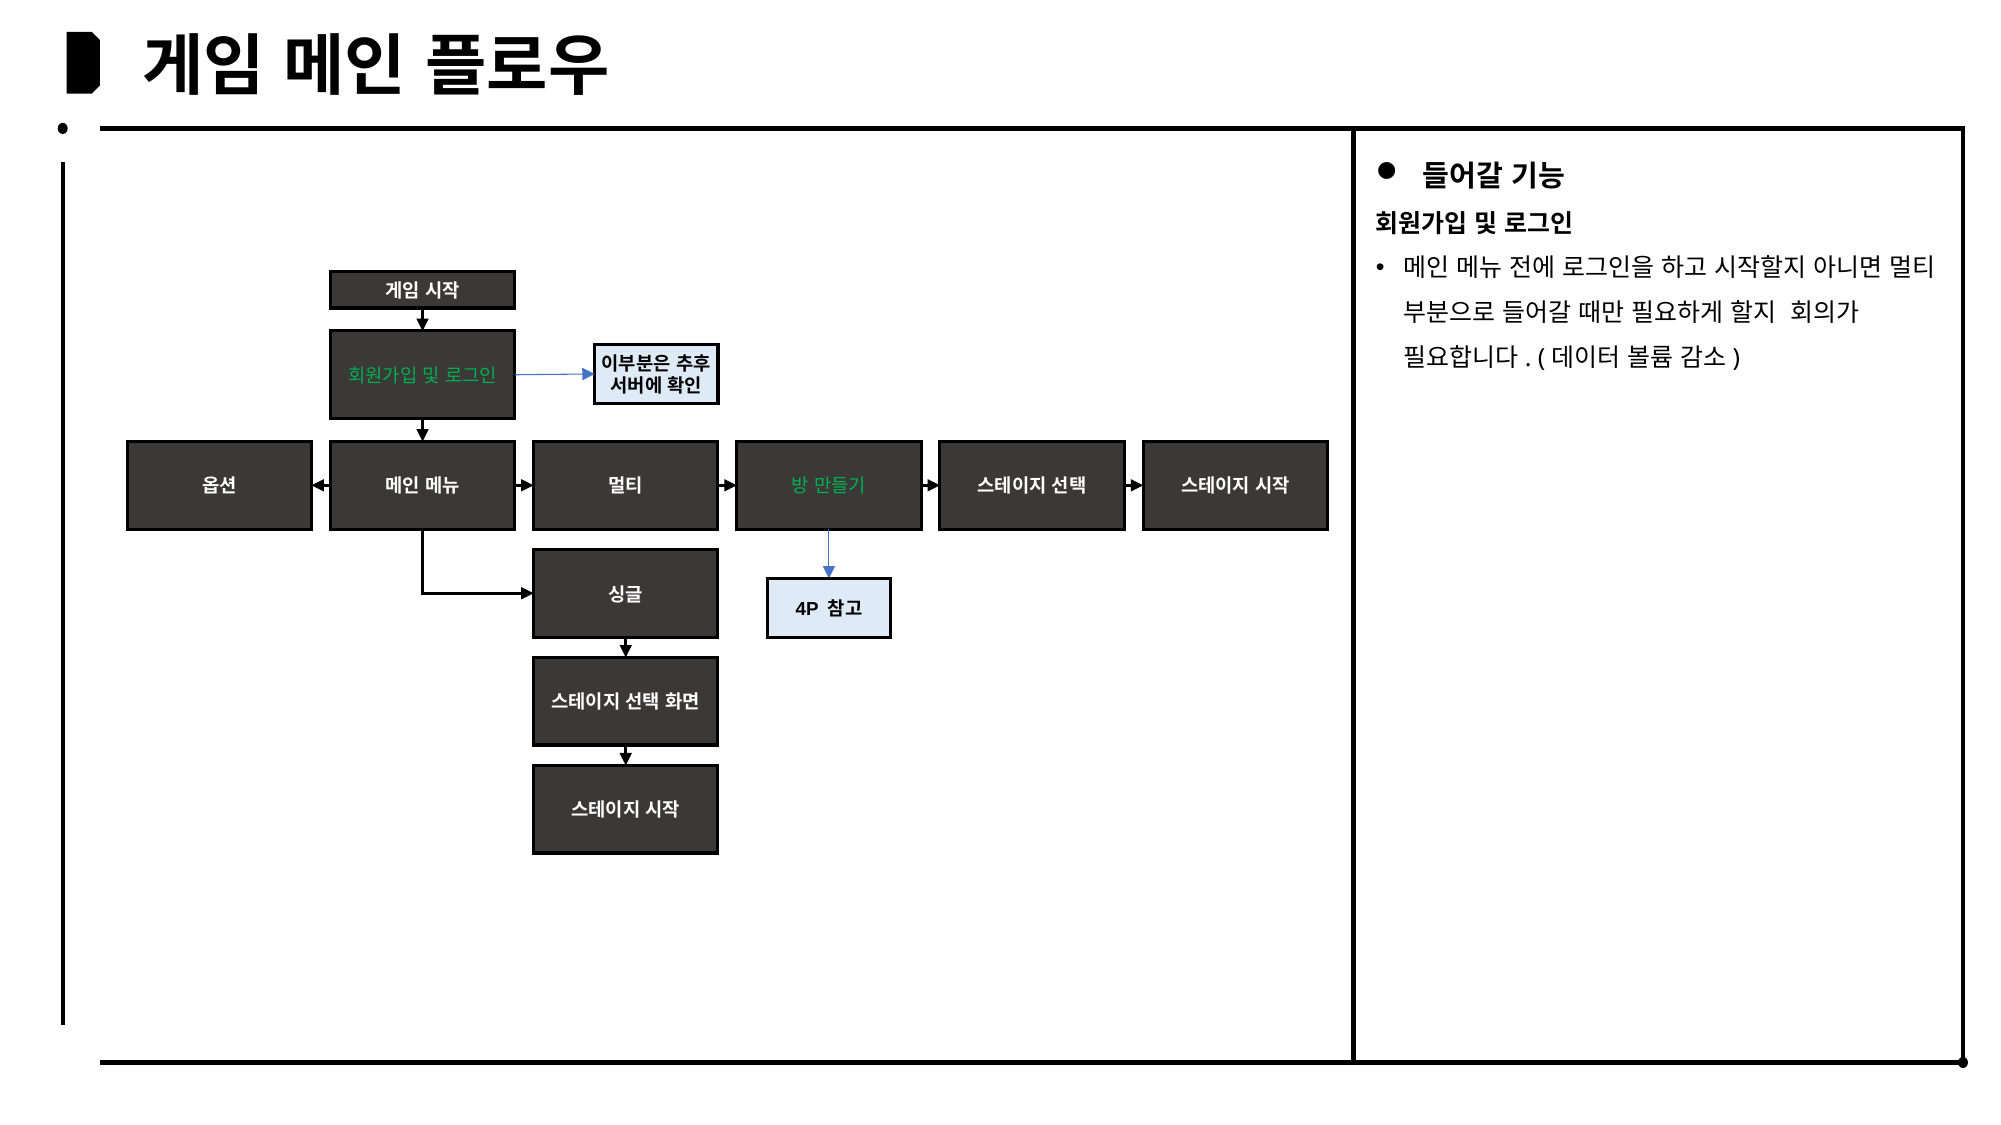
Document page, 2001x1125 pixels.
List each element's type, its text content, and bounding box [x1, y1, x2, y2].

text_box 게임 메인 플로우 [127, 0, 1853, 123]
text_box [58, 123, 1967, 1067]
text_box [65, 30, 102, 95]
